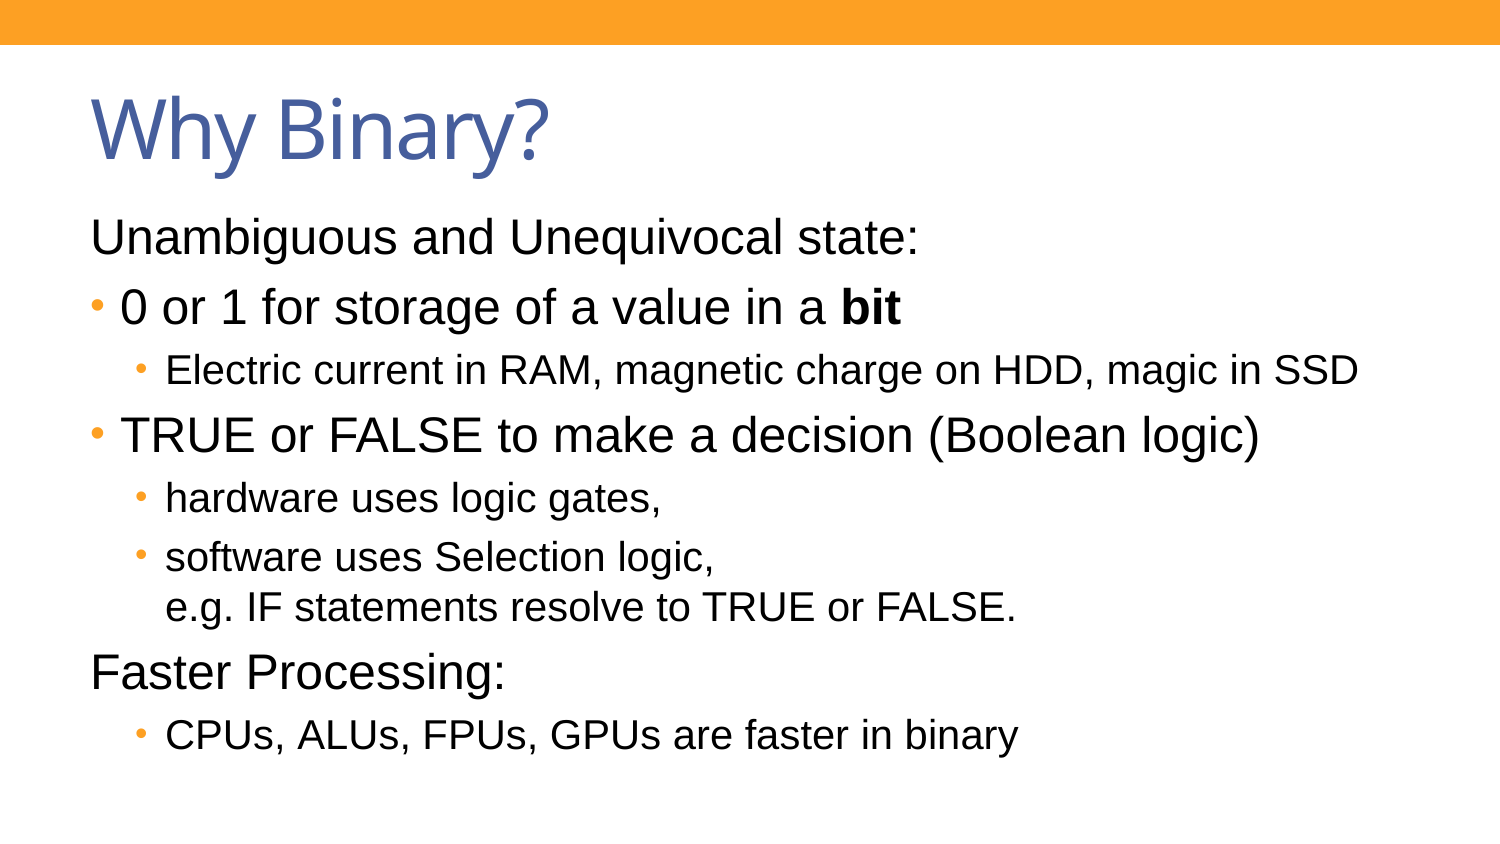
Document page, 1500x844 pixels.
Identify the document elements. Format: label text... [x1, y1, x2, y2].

list Unambiguous and Unequivocal state: 0 or 1 for storage of a value in a bit Electric current in RAM, magnetic charge on HDD, magic in SSD TRUE or FALSE to make a decision (Boolean logic) hardware uses logic gates, software uses Selection logic, e.g. IF statements resolve to TRUE or FALSE. Faster Processing: CPUs, ALUs, FPUs, GPUs are faster in binary [75, 196, 1425, 797]
title Why Binary? [75, 65, 1425, 188]
